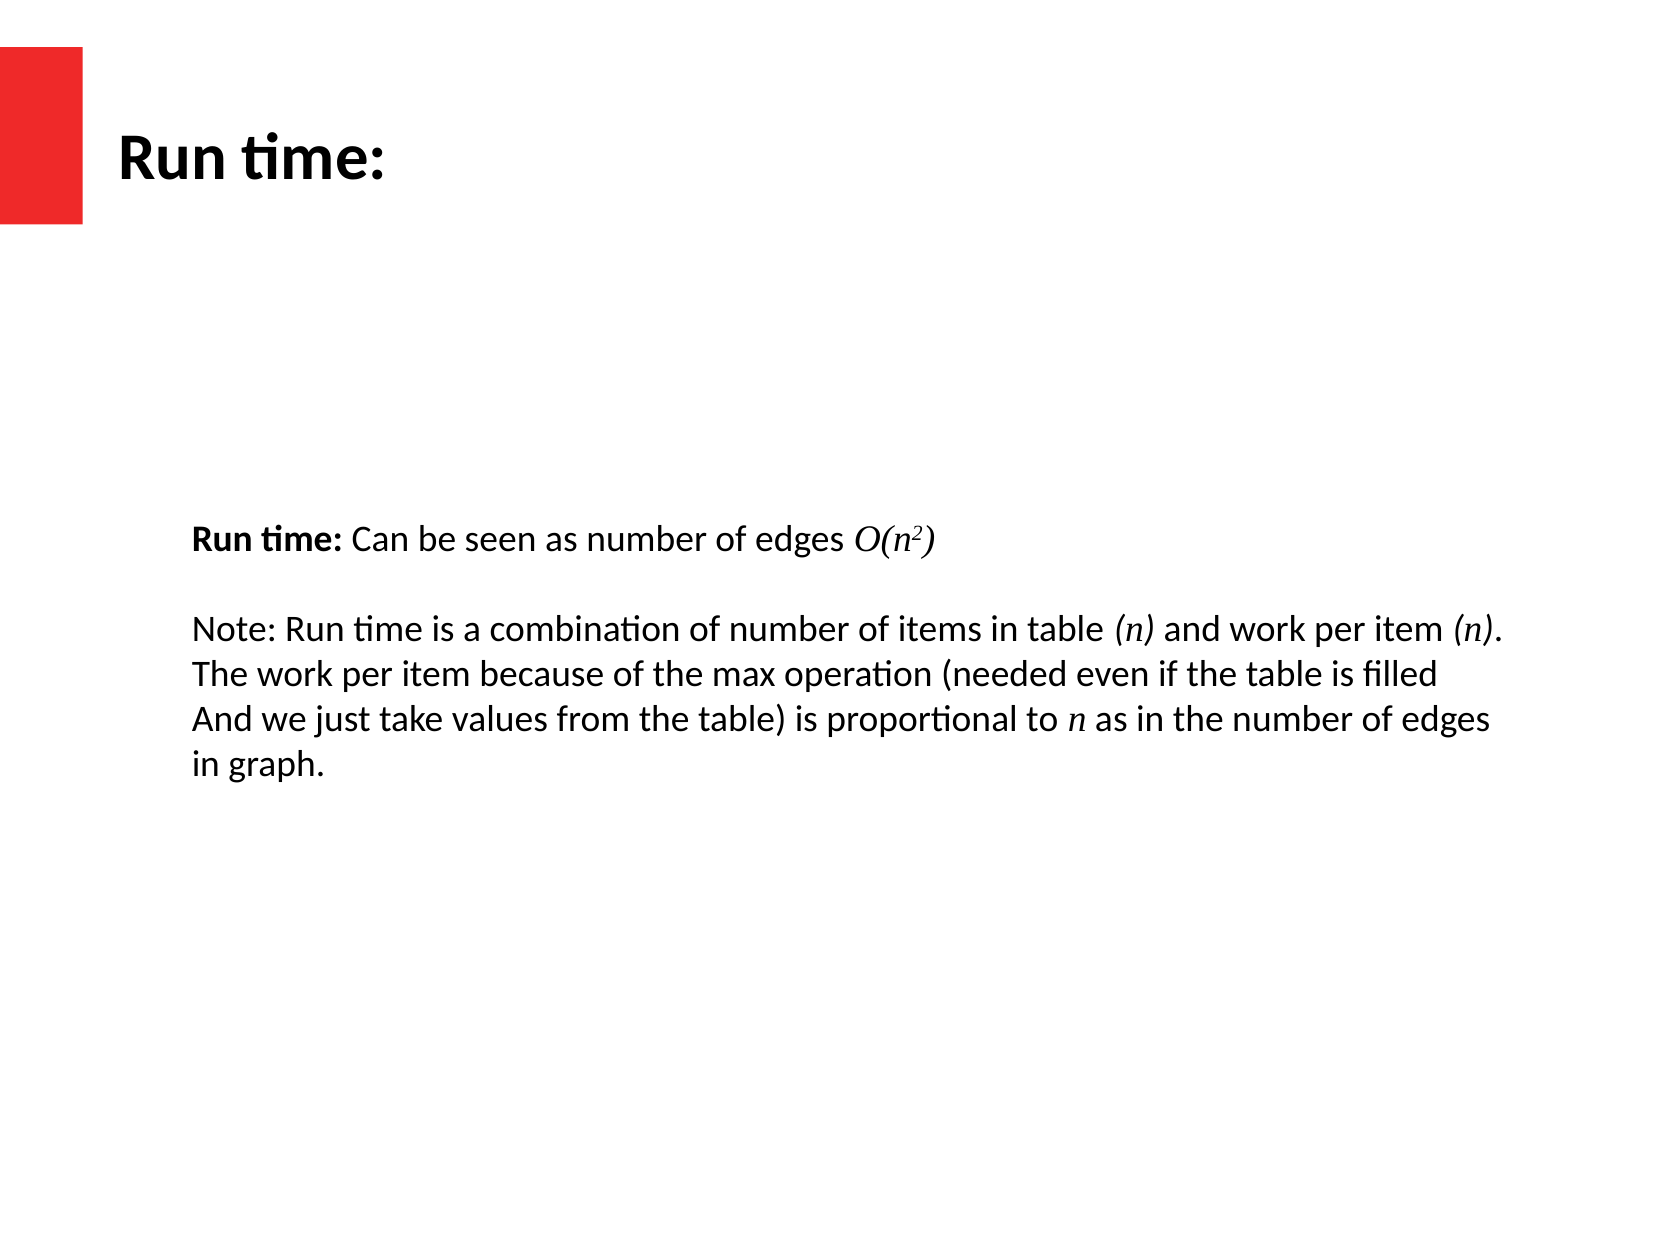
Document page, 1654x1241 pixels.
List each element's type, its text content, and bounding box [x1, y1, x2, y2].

text_box [118, 354, 1536, 1074]
text_box Run time: [118, 49, 1571, 257]
text_box Run time: Can be seen as number of edges O(n2) Note: Run time is a combination of number of items in table (n) and work per item (n). The work per item because of the max operation (needed even if the table is filled And we just take values from the table) is proportional to n as in the number of edges in graph. [177, 506, 1527, 792]
